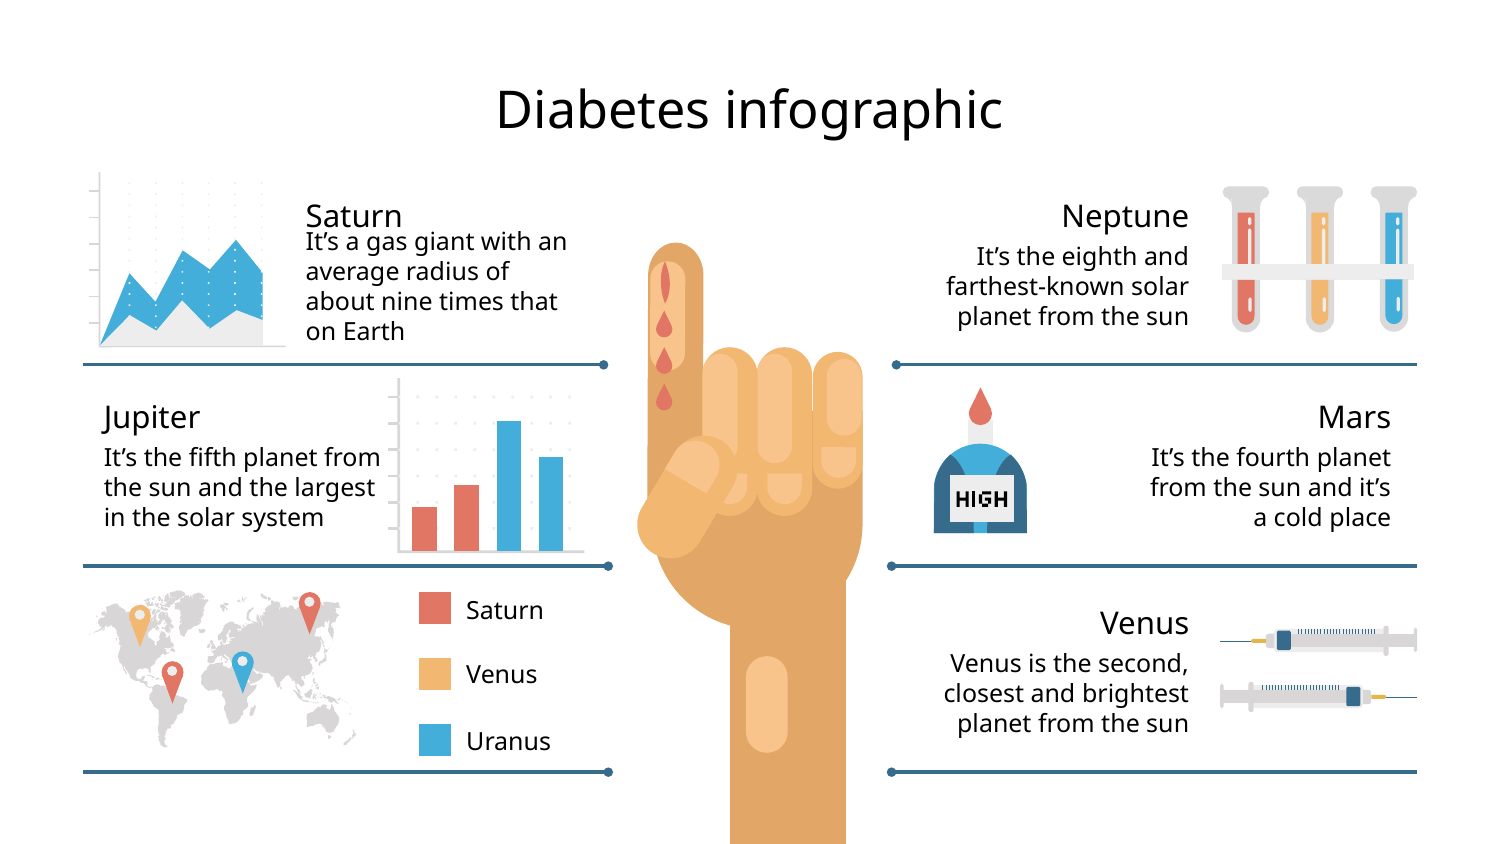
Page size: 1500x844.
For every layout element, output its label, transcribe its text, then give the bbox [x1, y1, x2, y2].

text_box Mars [1098, 394, 1407, 437]
text_box Venus is the second, closest and brightest planet from the sun [896, 643, 1205, 743]
text_box Saturn [451, 584, 624, 635]
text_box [1221, 186, 1418, 333]
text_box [933, 387, 1028, 534]
text_box [891, 360, 902, 370]
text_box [632, 242, 863, 844]
text_box [101, 239, 263, 343]
text_box It’s the eighth and farthest-known solar planet from the sun [896, 235, 1205, 335]
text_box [1219, 625, 1418, 657]
text_box [886, 767, 897, 777]
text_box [1219, 681, 1418, 713]
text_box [387, 377, 614, 572]
text_box It’s the fifth planet from the sun and the largest in the solar system [88, 437, 382, 537]
text_box Diabetes infographic [116, 74, 1384, 141]
text_box It’s a gas giant with an average radius of about nine times that on Earth [290, 235, 599, 335]
text_box Uranus [451, 714, 624, 765]
text_box [419, 658, 451, 690]
text_box Saturn [290, 193, 599, 235]
text_box Jupiter [88, 394, 382, 437]
text_box [98, 172, 286, 348]
text_box [419, 592, 451, 625]
text_box Venus [896, 600, 1205, 643]
text_box [598, 360, 609, 370]
text_box [419, 724, 451, 756]
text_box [88, 590, 357, 748]
text_box Neptune [896, 193, 1205, 235]
text_box [603, 767, 614, 777]
text_box [99, 300, 263, 346]
text_box Venus [451, 648, 624, 699]
text_box [886, 561, 897, 571]
text_box It’s the fourth planet from the sun and it’s a cold place [1098, 437, 1407, 537]
